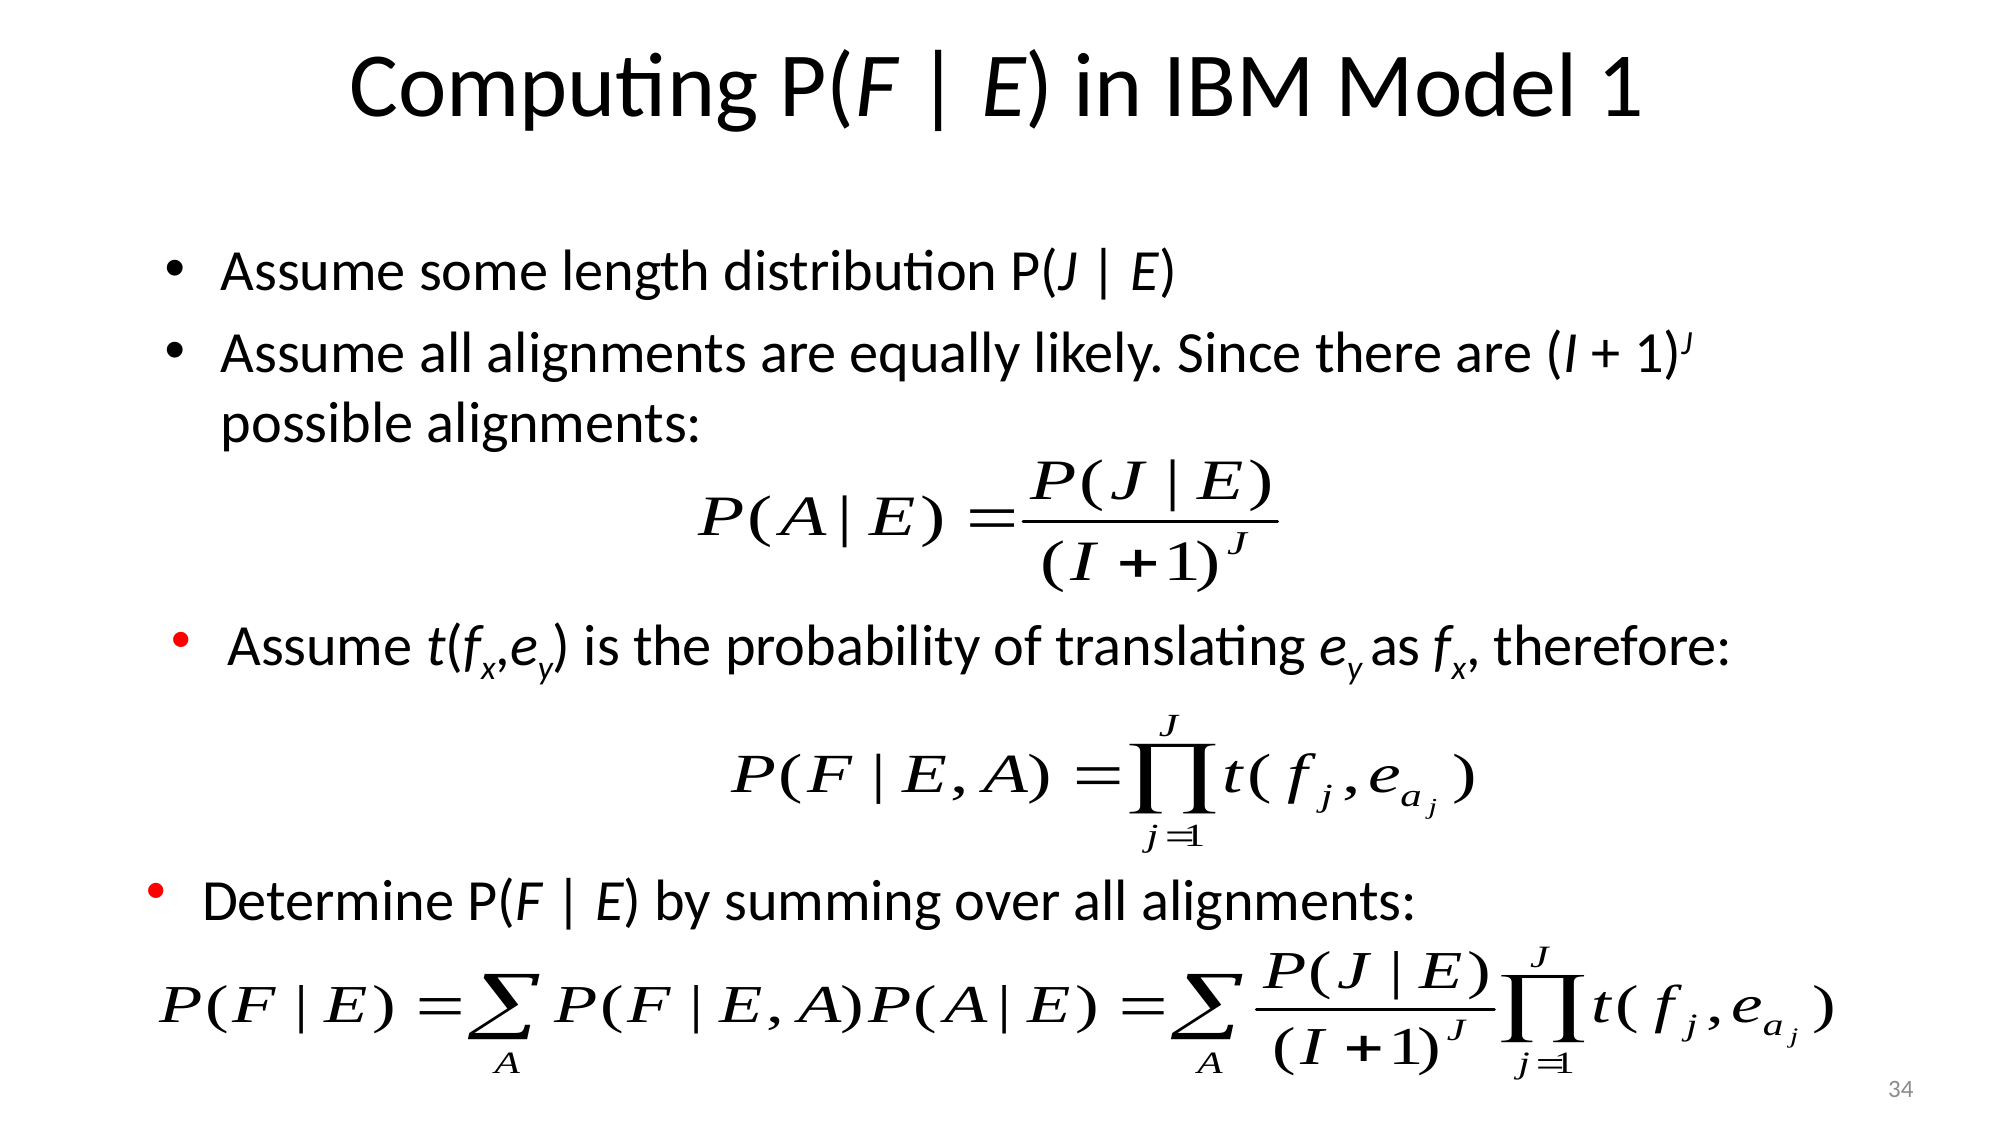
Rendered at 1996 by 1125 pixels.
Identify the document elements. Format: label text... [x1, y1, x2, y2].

list Assume some length distribution P(J | E) Assume all alignments are equally likely. Since there are (I + 1)J possible alignments: [149, 224, 1846, 466]
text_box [684, 445, 1292, 603]
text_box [146, 933, 1849, 1094]
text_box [717, 700, 1490, 867]
text_box Determine P(F | E) by summing over all alignments: [131, 855, 1909, 942]
slide_number 34 [1512, 1050, 1929, 1125]
title Computing P(F | E) in IBM Model 1 [0, 0, 1996, 164]
text_box Assume t(fx,ey) is the probability of translating ey as fx, therefore: [156, 599, 1853, 754]
